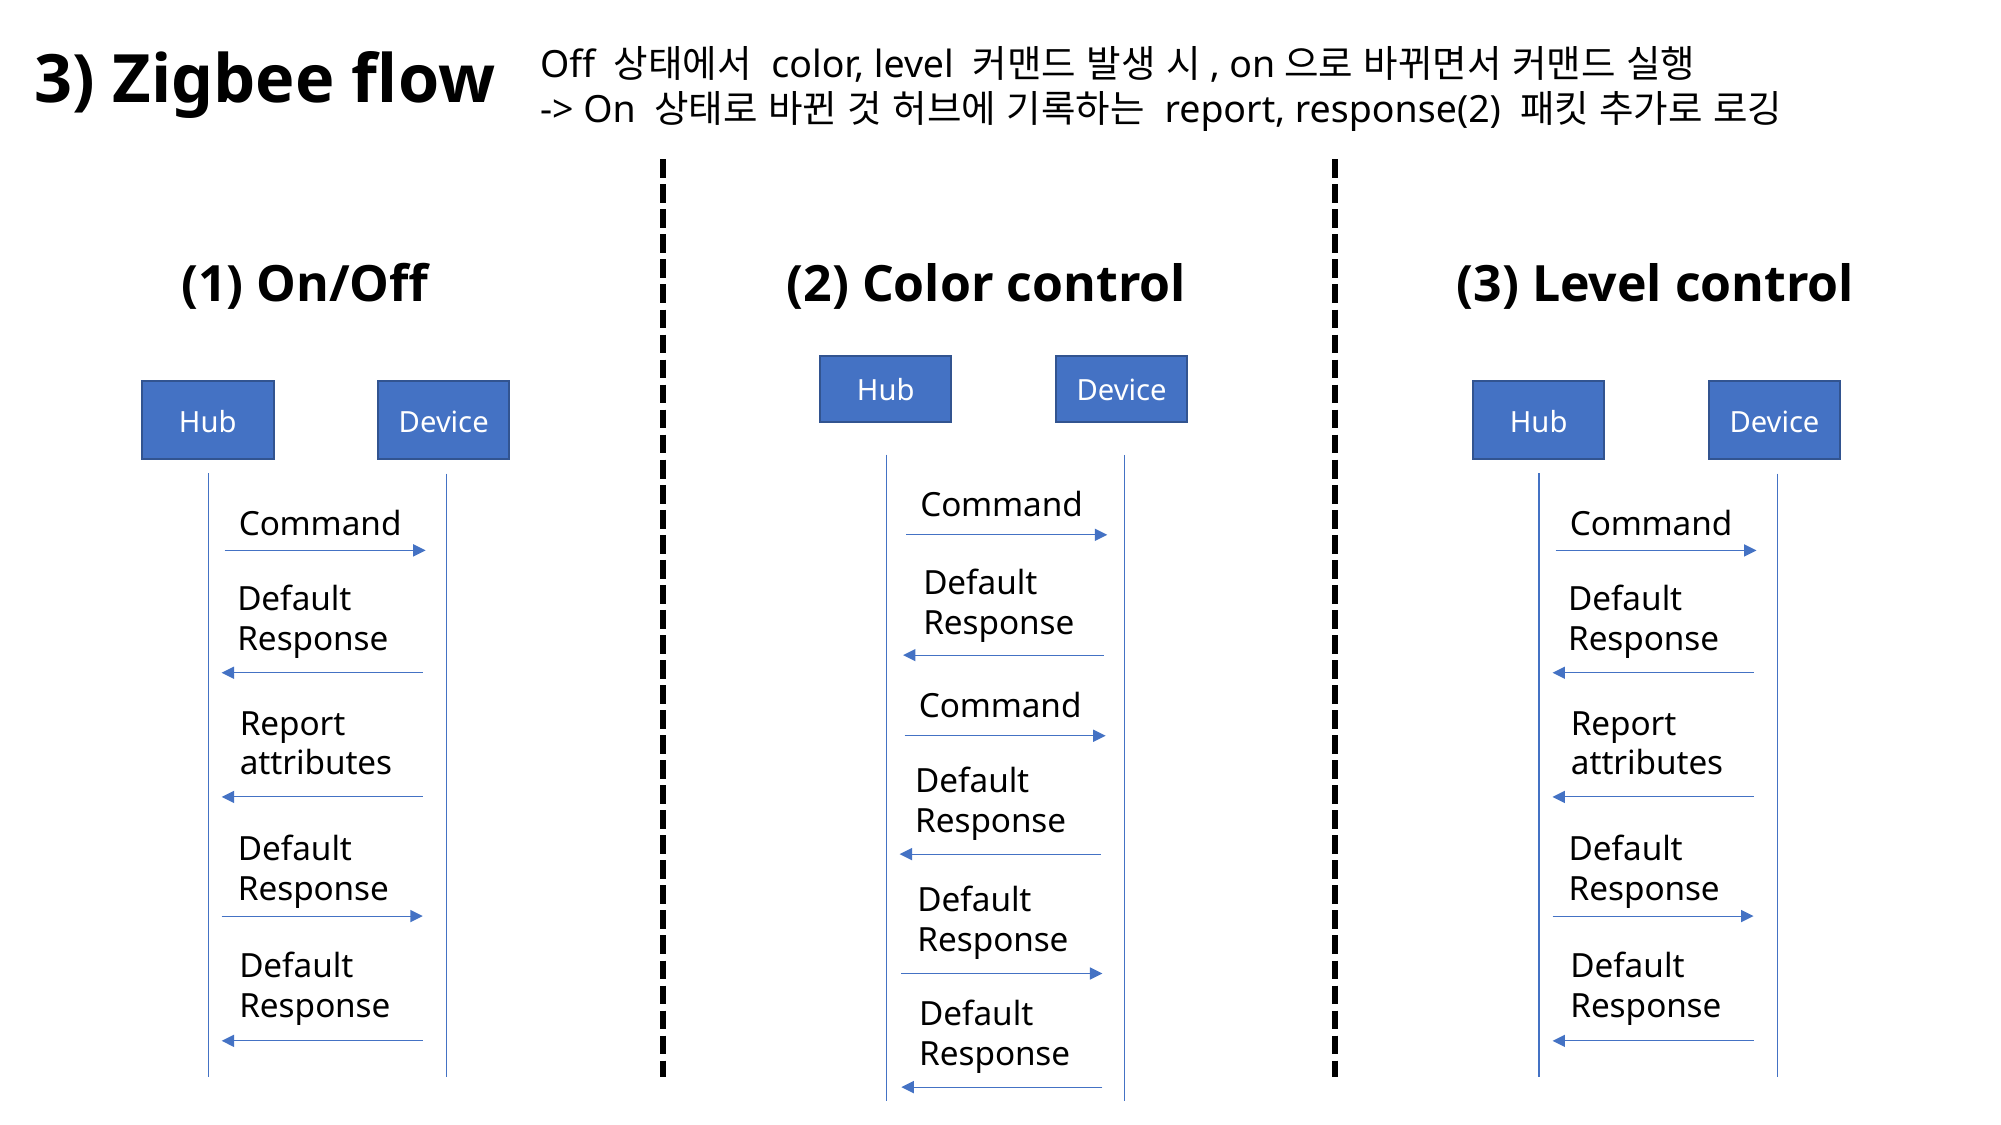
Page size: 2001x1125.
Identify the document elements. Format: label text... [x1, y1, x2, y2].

text_box (2) Color control [772, 243, 1202, 319]
text_box (3) Level control [1441, 243, 1870, 319]
text_box 3) Zigbee flow [19, 28, 511, 124]
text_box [142, 381, 510, 1078]
text_box (1) On/Off [166, 243, 444, 319]
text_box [1472, 381, 1841, 1078]
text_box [819, 356, 1188, 1101]
text_box Off 상태에서 color, level 커맨드 발생 시, on으로 바뀌면서 커맨드 실행 -> On 상태로 바뀐 것 허브에 기록하는 report, response(2) 패킷 추가로 로깅 [525, 32, 1932, 138]
